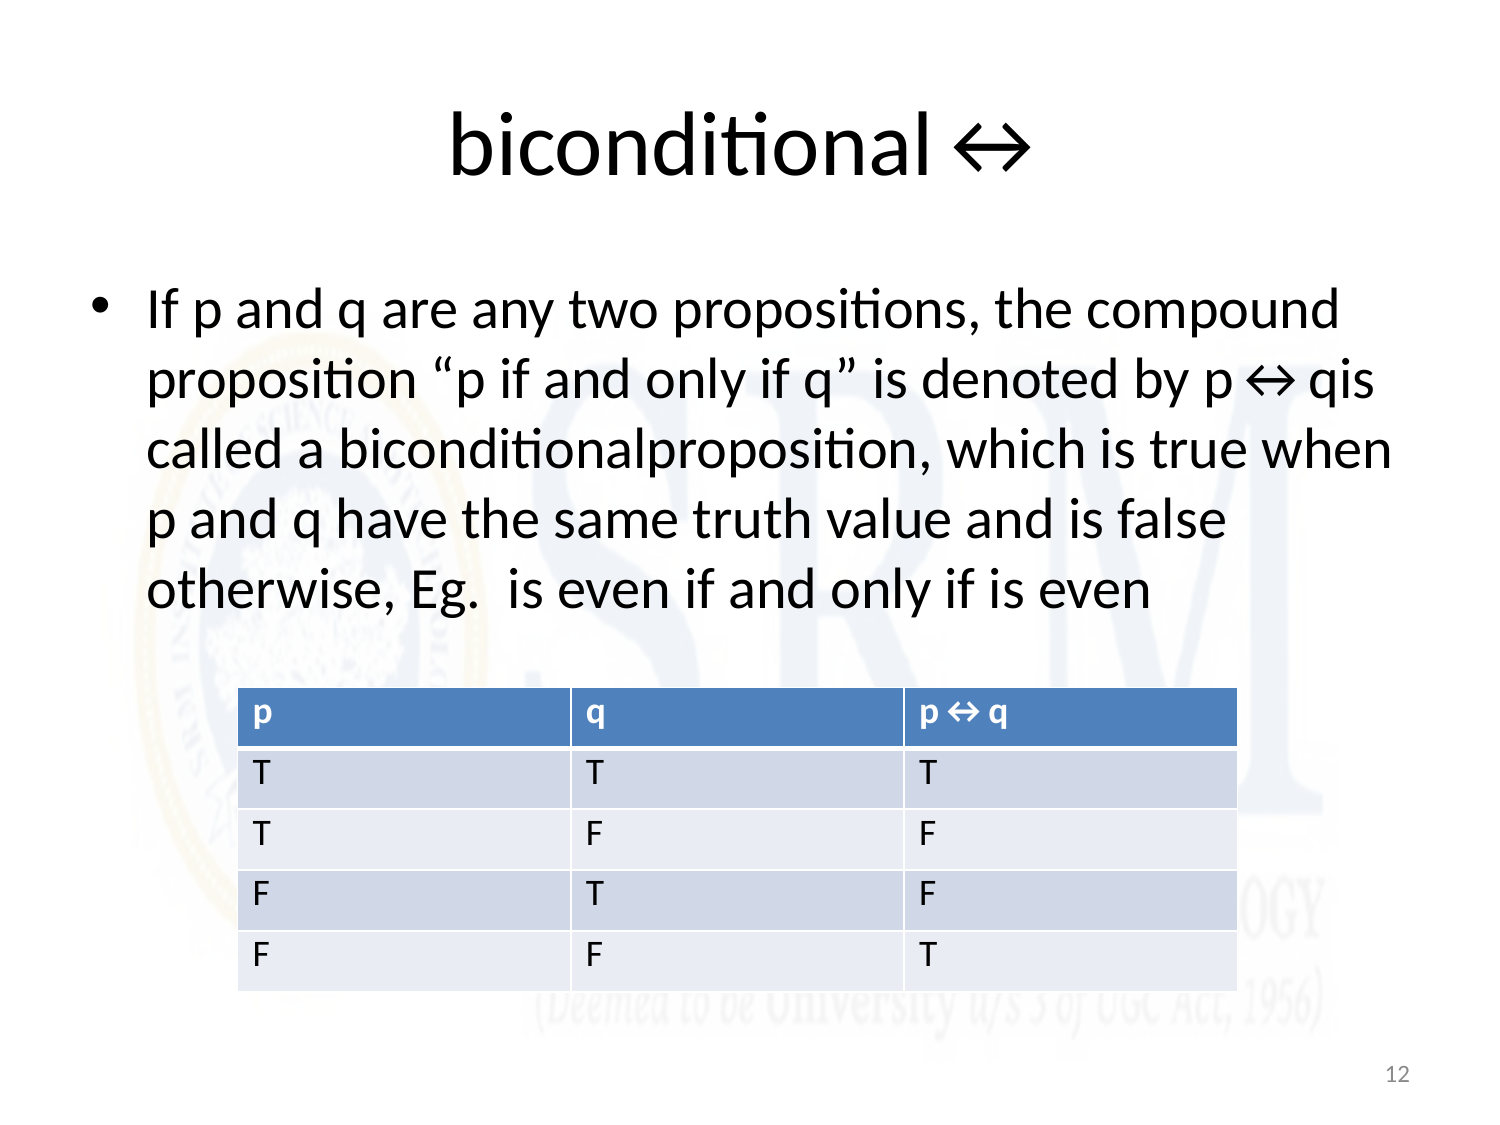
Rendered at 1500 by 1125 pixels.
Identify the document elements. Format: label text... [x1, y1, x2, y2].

table_cell F [238, 871, 570, 930]
table_cell T [572, 751, 903, 808]
table_cell F [905, 871, 1237, 930]
table_cell F [905, 810, 1237, 869]
table_header q [572, 688, 903, 746]
table_cell T [238, 751, 570, 808]
table_header p [238, 688, 570, 746]
table_cell T [572, 871, 903, 930]
table_cell F [238, 932, 570, 991]
table_header p↔q [905, 688, 1237, 746]
title biconditional↔ [75, 45, 1425, 233]
table_cell T [905, 932, 1237, 991]
slide_number 12 [1074, 1042, 1425, 1103]
table_cell F [572, 810, 903, 869]
table_cell T [238, 810, 570, 869]
table_cell T [905, 751, 1237, 808]
table_cell F [572, 932, 903, 991]
